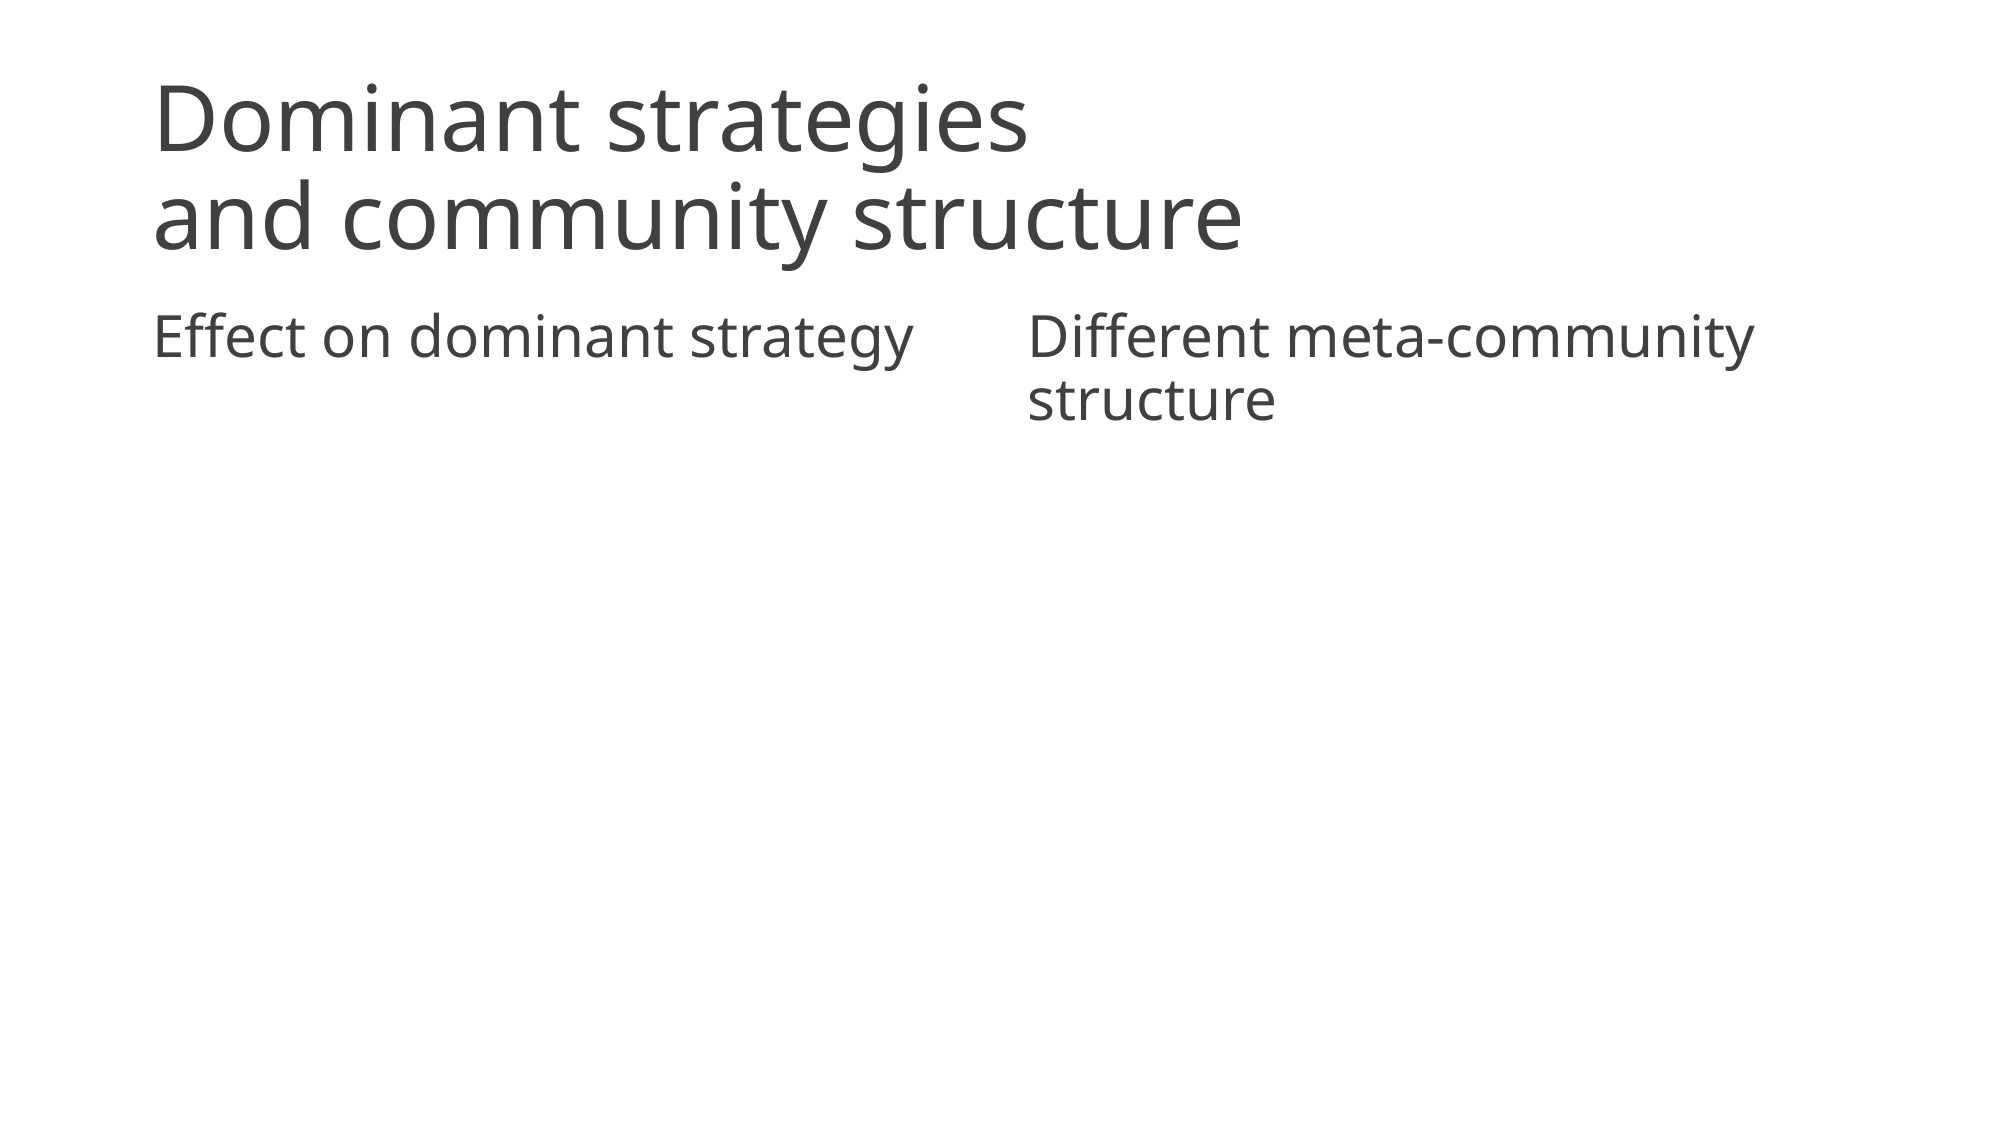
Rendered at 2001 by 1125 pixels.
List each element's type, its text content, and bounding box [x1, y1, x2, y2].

list Effect on dominant strategy [137, 299, 988, 1014]
title Dominant strategies and community structure [137, 59, 1863, 278]
list Different meta-community structure [1012, 299, 1863, 1014]
